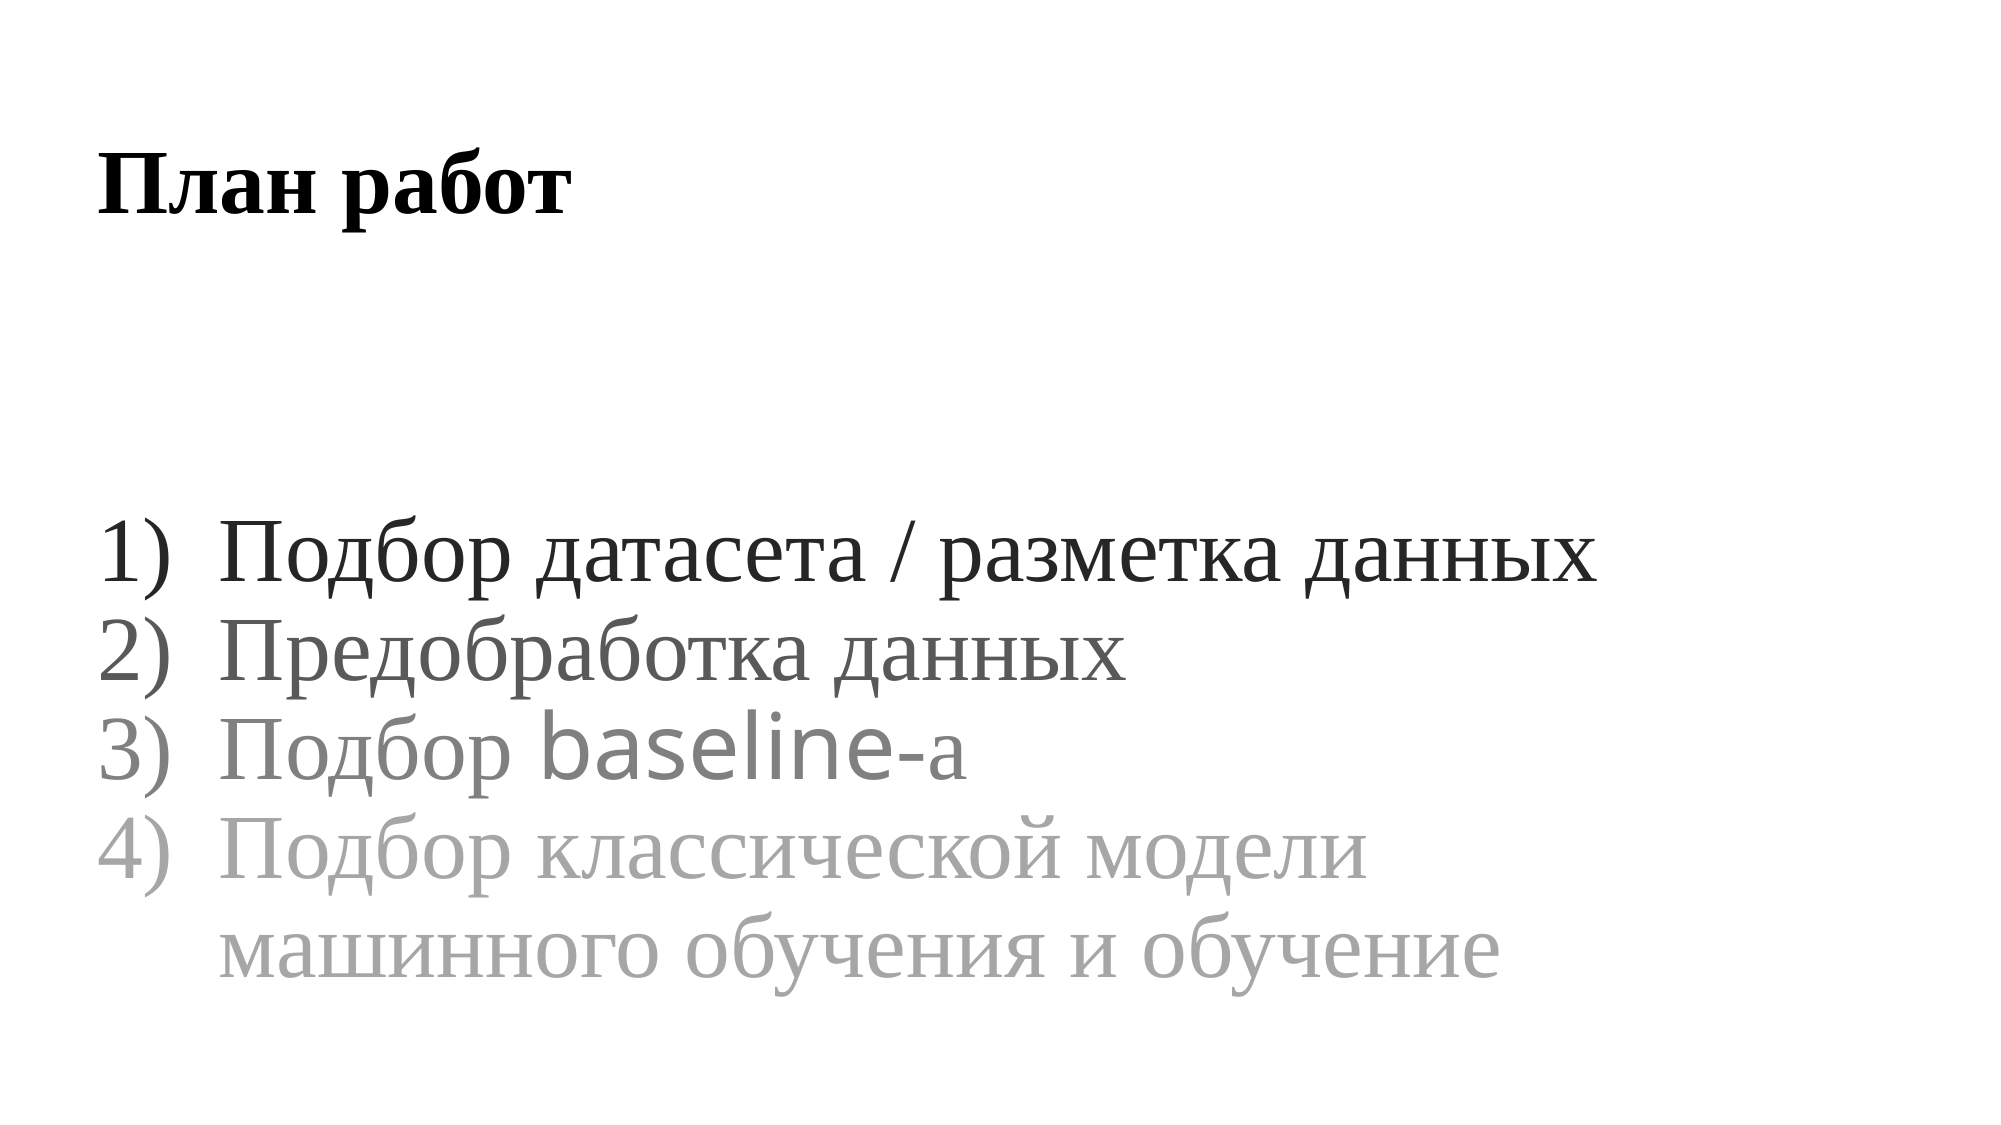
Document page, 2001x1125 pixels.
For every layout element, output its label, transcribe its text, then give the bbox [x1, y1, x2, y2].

text_box Подбор датасета / разметка данных Предобработка данных Подбор baseline-а Подбор классической модели машинного обучения и обучение [82, 494, 1808, 1125]
title План работ [82, 75, 1808, 293]
